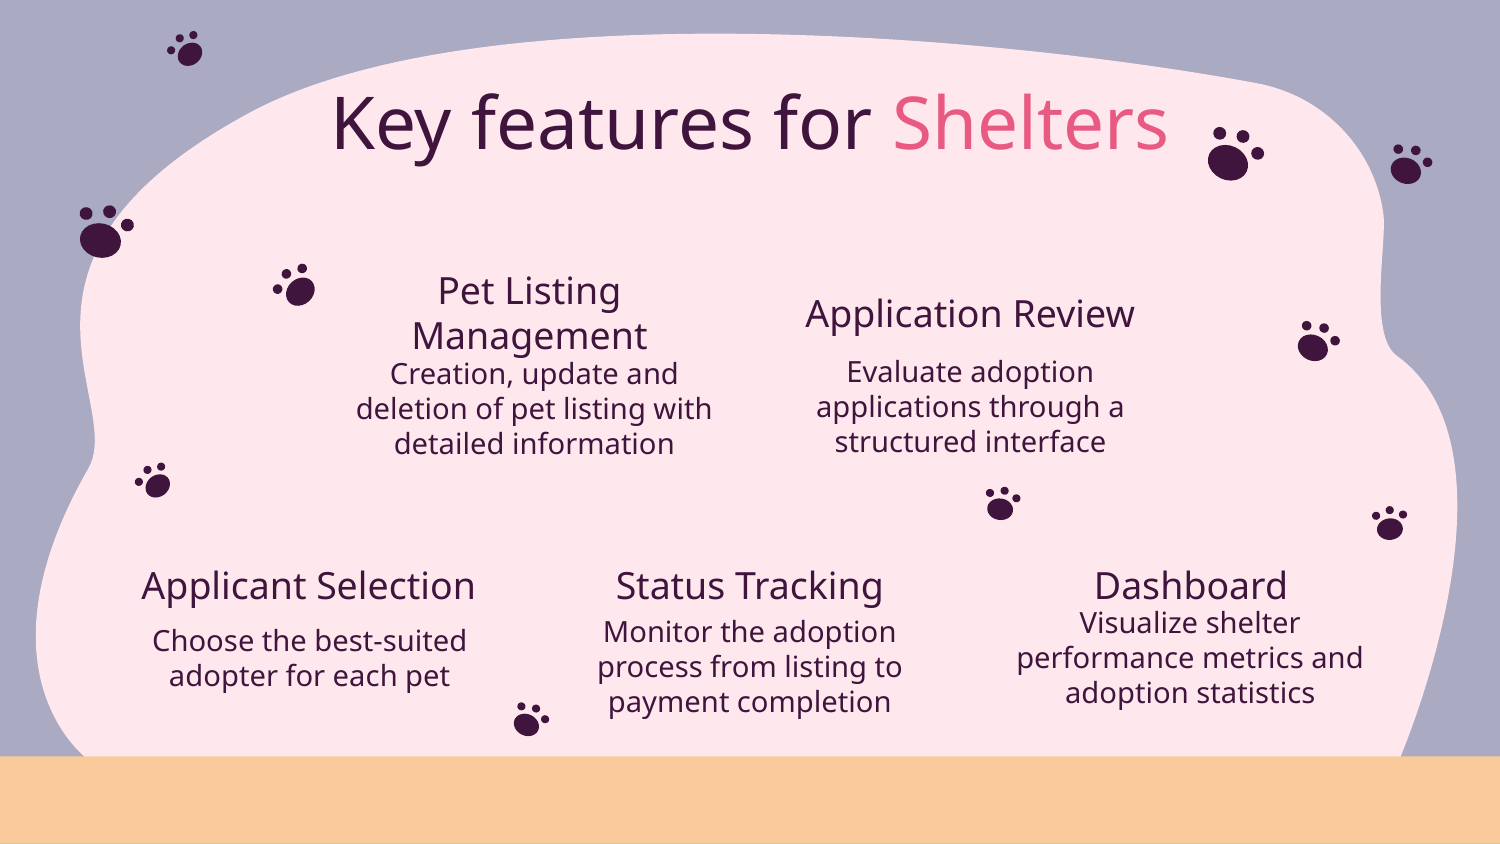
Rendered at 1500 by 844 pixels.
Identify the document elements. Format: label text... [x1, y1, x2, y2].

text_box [275, 265, 318, 306]
subtitle Visualize shelter performance metrics and adoption statistics [998, 617, 1382, 697]
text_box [984, 486, 1020, 521]
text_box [1205, 127, 1262, 182]
title Key features for Shelters [118, 72, 1382, 167]
subtitle Evaluate adoption applications through a structured interface [778, 352, 1163, 466]
subtitle Creation, update and deletion of pet listing with detailed information [318, 342, 750, 473]
subtitle Monitor the adoption process from listing to payment completion [558, 617, 942, 714]
subtitle Choose the best-suited adopter for each pet [118, 617, 502, 697]
subtitle Application Review [778, 272, 1163, 352]
subtitle Status Tracking [558, 544, 942, 617]
subtitle Pet Listing Management [337, 272, 722, 352]
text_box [512, 702, 548, 737]
subtitle Applicant Selection [117, 544, 501, 625]
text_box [1295, 321, 1338, 362]
subtitle Dashboard [999, 544, 1383, 625]
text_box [136, 463, 173, 498]
